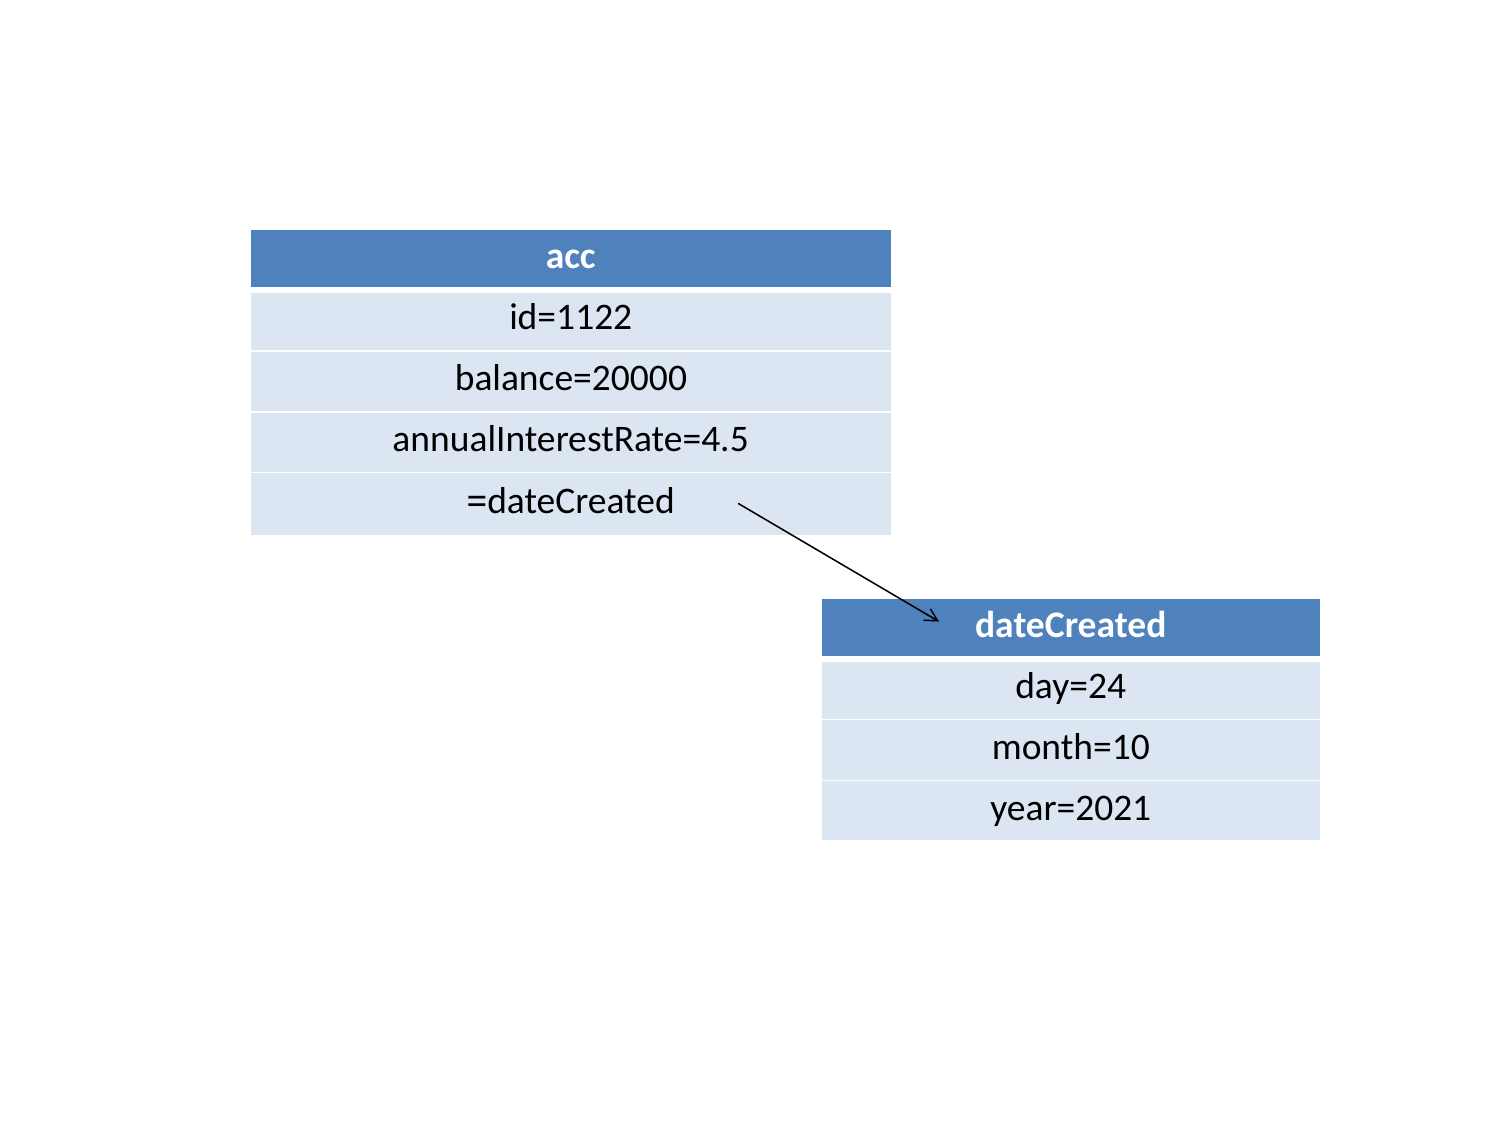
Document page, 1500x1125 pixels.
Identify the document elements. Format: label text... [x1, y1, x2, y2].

table_cell balance=20000 [251, 352, 891, 411]
table_cell id=1122 [251, 293, 891, 350]
table_cell month=10 [822, 720, 1320, 780]
table_cell dateCreated= [251, 473, 891, 535]
table_cell year=2021 [822, 781, 1320, 840]
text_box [737, 503, 940, 622]
table_cell day=24 [822, 662, 1320, 719]
table_header dateCreated [822, 599, 1320, 656]
table_cell annualInterestRate=4.5 [251, 413, 891, 472]
table_header acc [251, 230, 891, 287]
